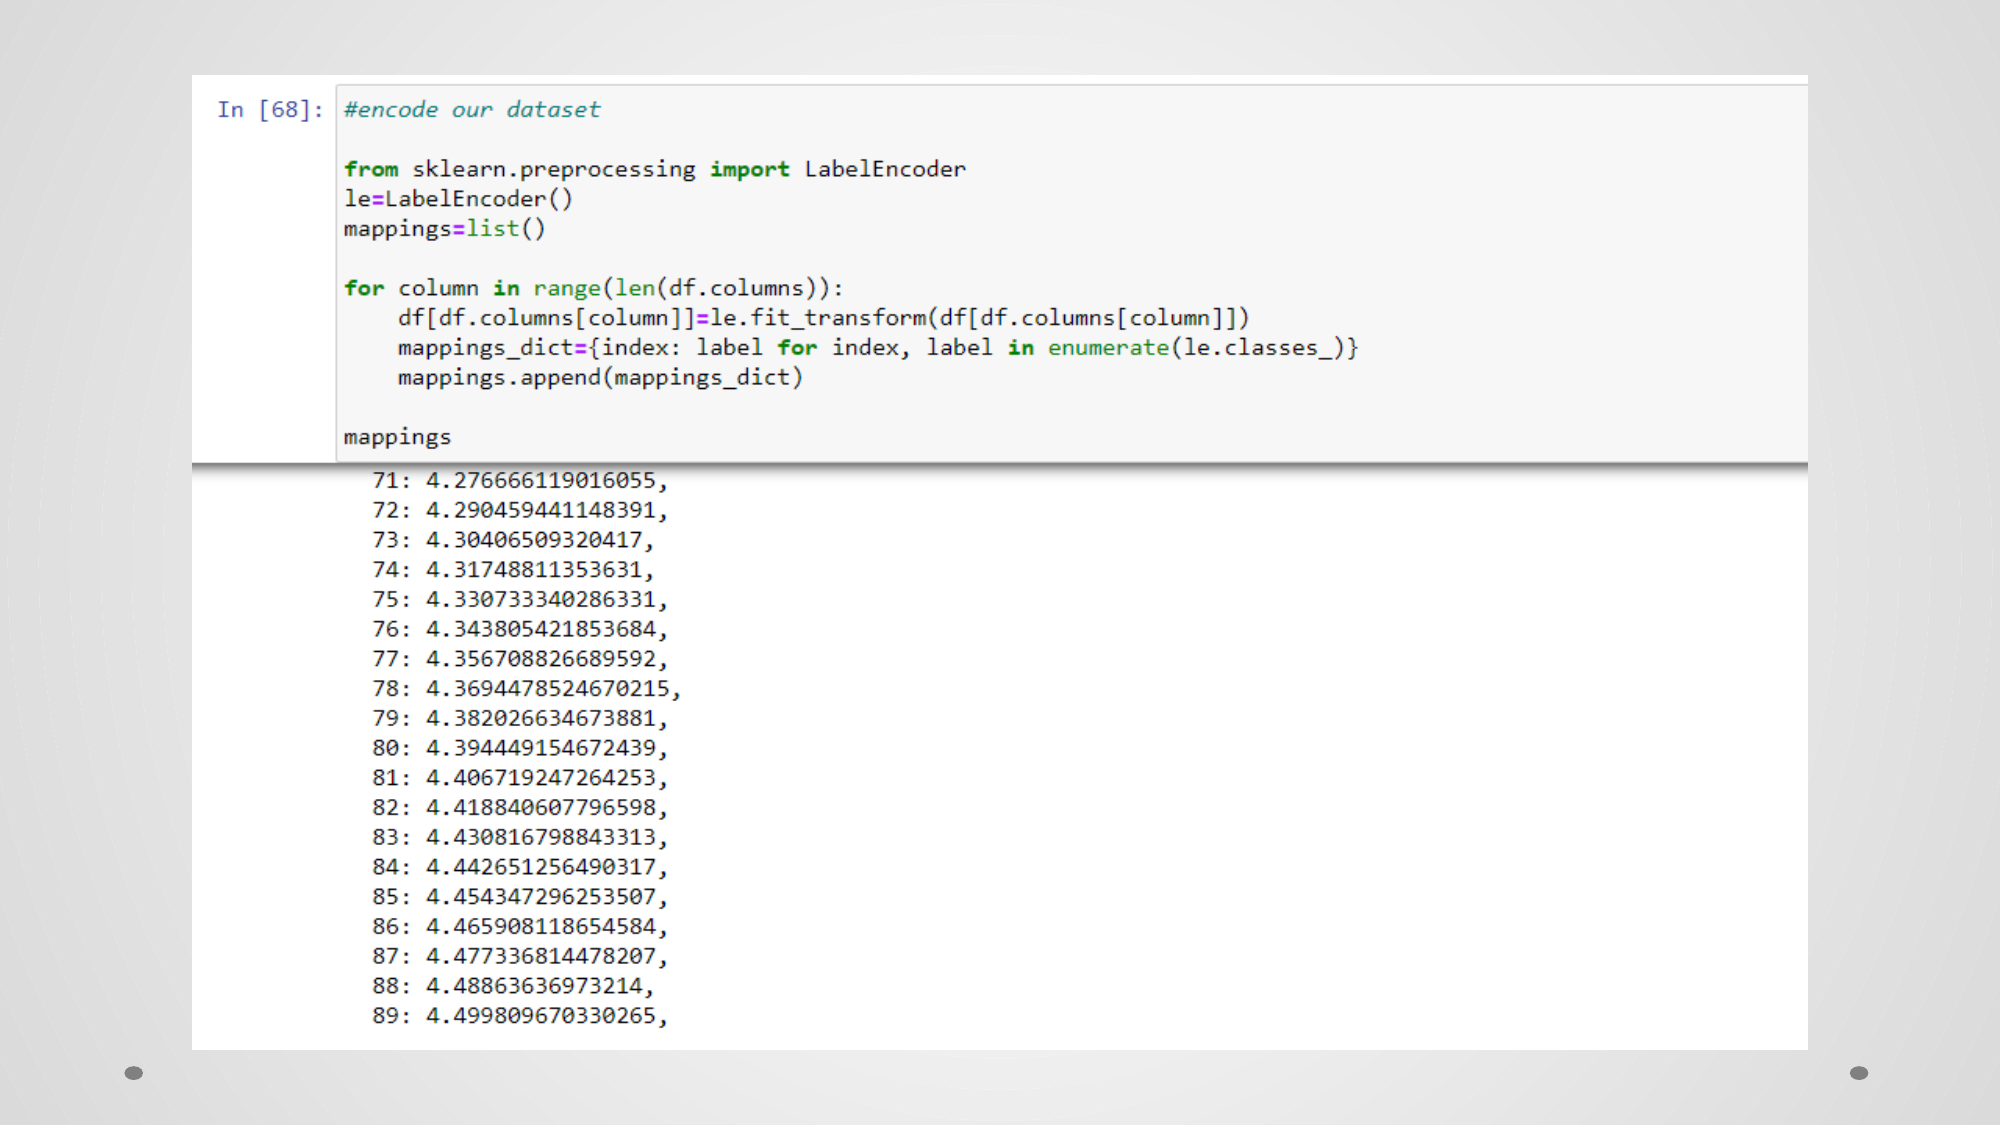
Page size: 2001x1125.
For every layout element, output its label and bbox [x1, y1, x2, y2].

picture [191, 75, 1808, 1050]
